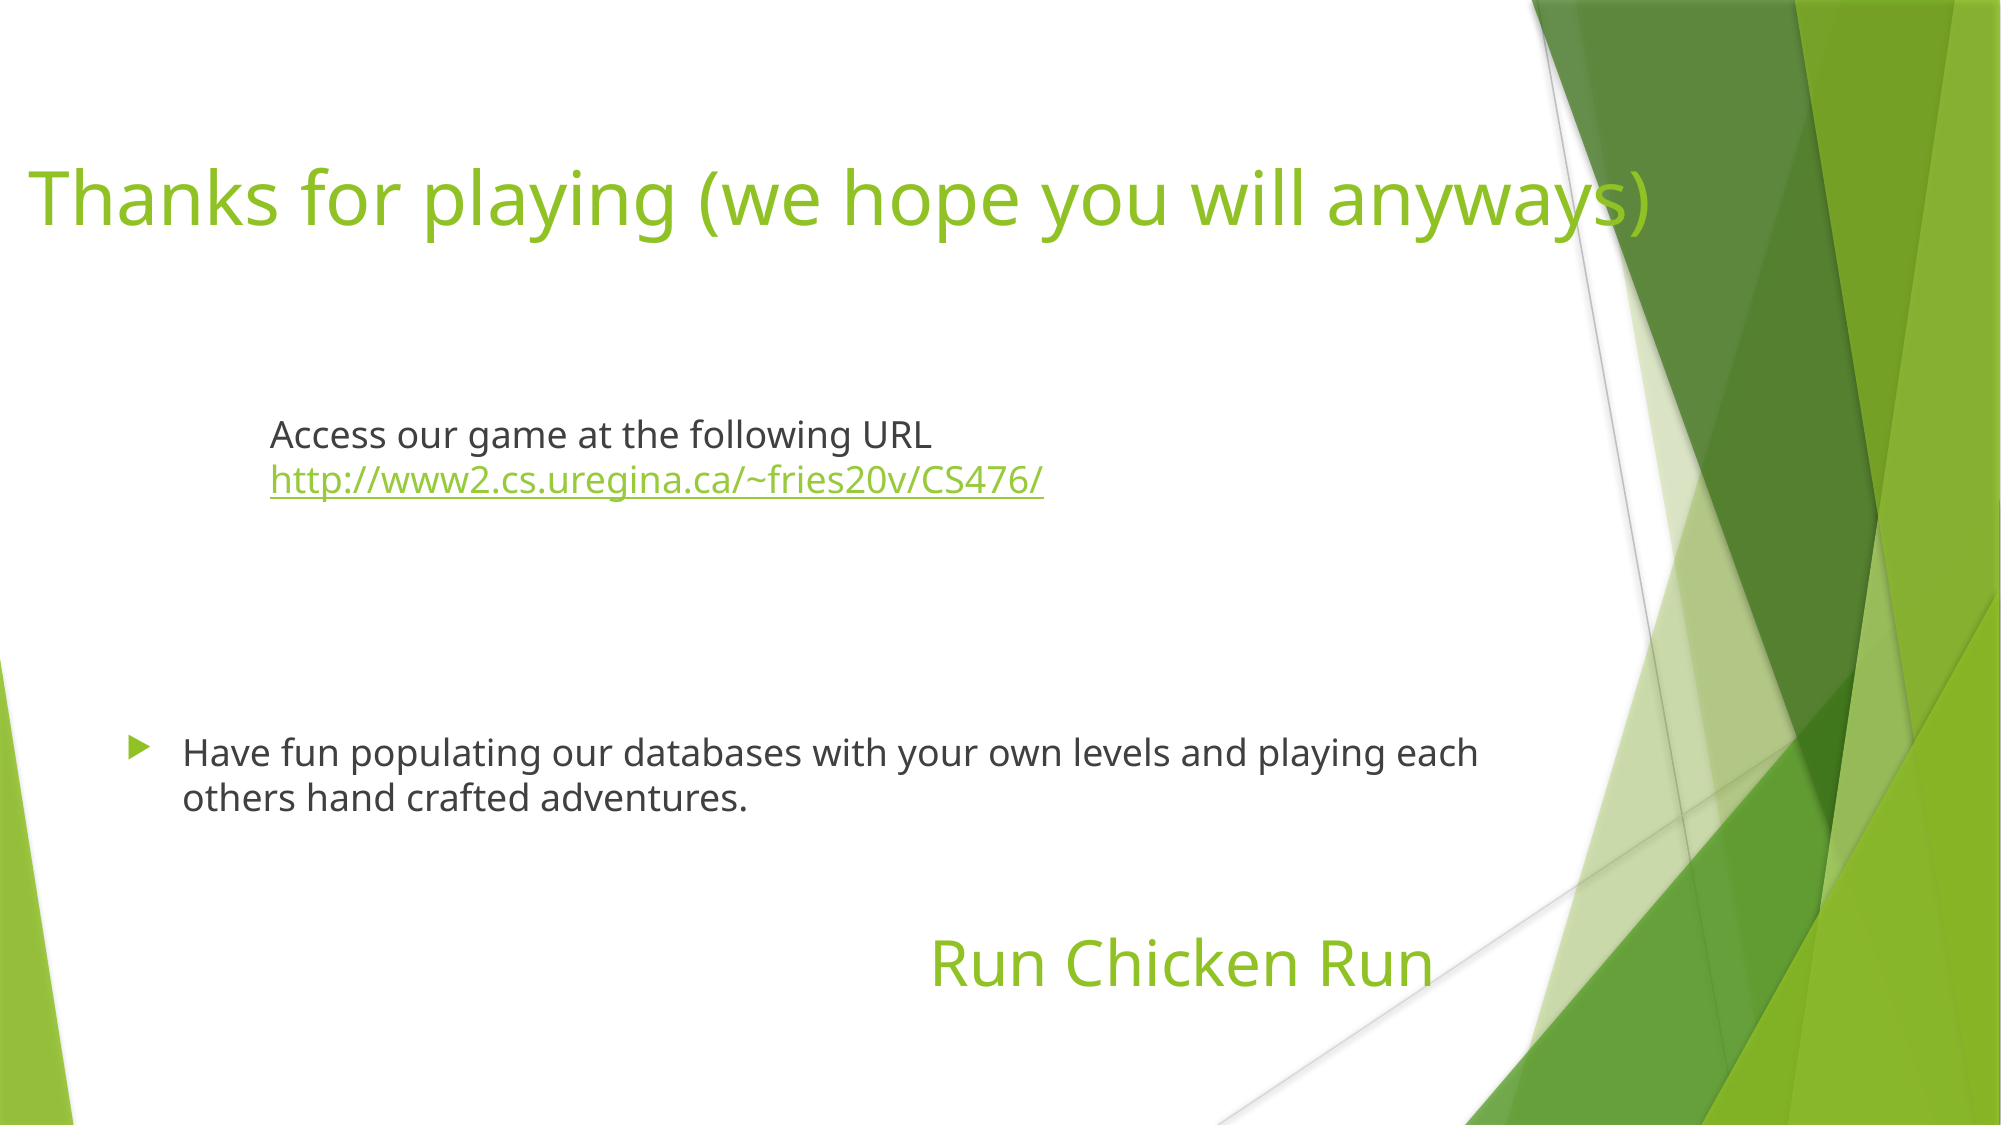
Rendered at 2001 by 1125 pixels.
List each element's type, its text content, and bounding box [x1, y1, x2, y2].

text_box Run Chicken Run [915, 915, 1533, 1008]
text_box Thanks for playing (we hope you will anyways) [13, 143, 1770, 465]
text_box Access our game at the following URL http://www2.cs.uregina.ca/~fries20v/CS476/ [255, 403, 1666, 495]
text_box Have fun populating our databases with your own levels and playing each others hand crafted adventures. [111, 721, 1522, 813]
